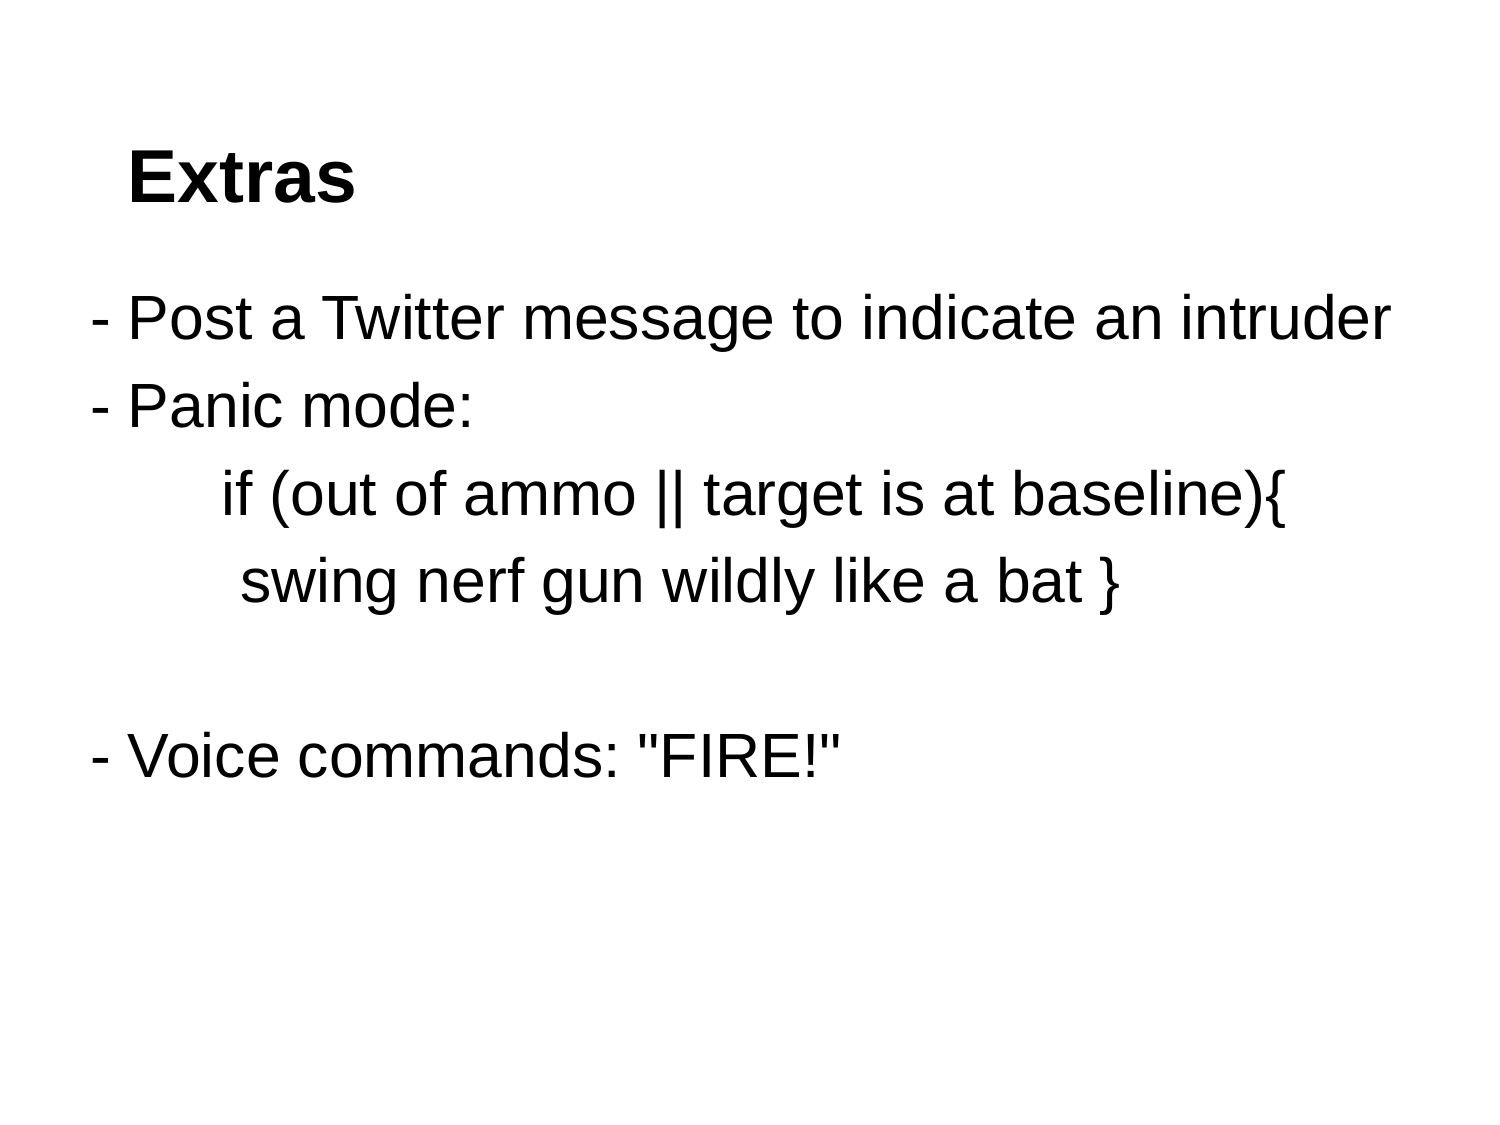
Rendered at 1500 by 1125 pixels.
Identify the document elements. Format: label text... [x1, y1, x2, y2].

title Extras [75, 14, 1425, 233]
list - Post a Twitter message to indicate an intruder - Panic mode: if (out of ammo || target is at baseline){ swing nerf gun wildly like a bat } - Voice commands: "FIRE!" [75, 262, 1425, 931]
